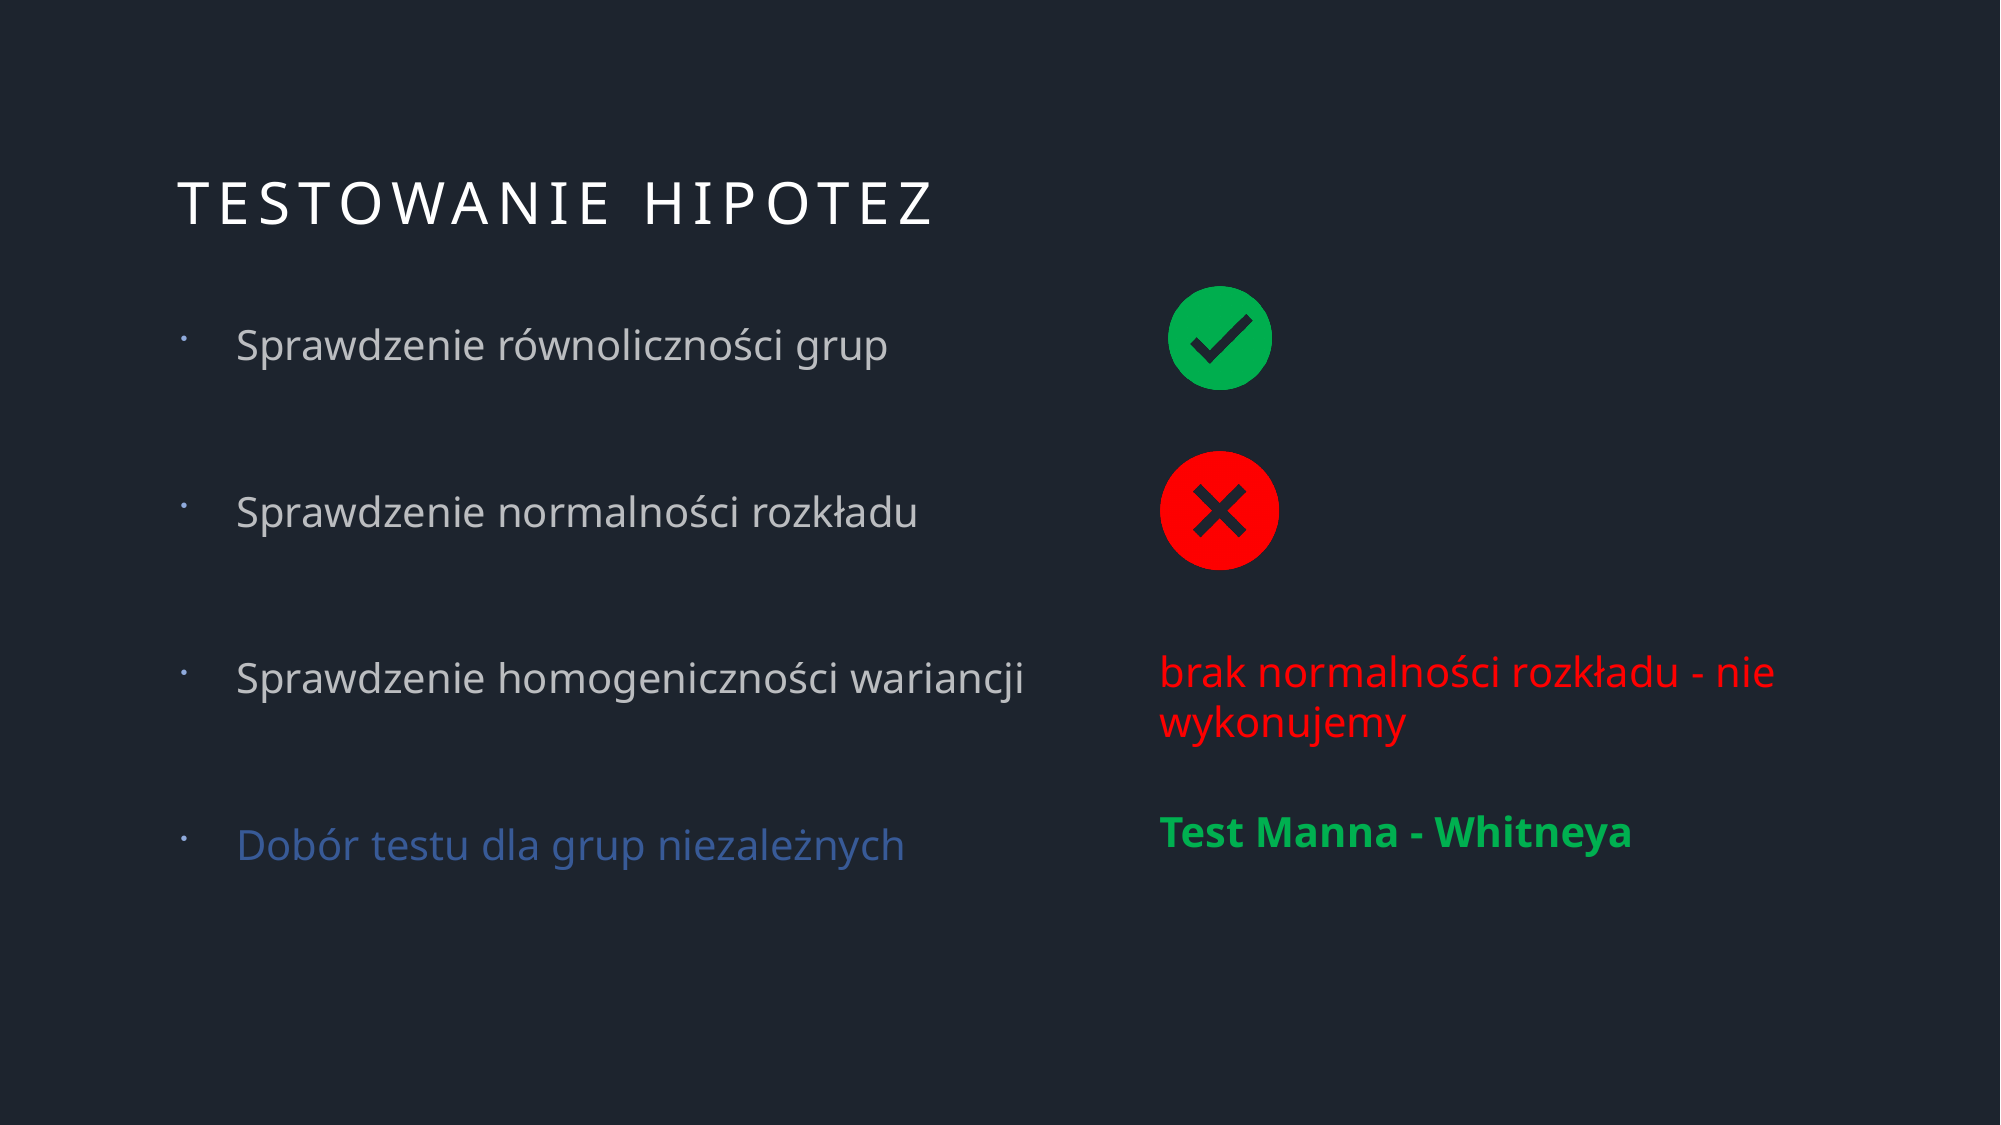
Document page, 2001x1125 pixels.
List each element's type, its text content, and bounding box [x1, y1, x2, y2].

picture [1144, 435, 1295, 587]
picture [1153, 272, 1286, 405]
list Sprawdzenie równoliczności grup Sprawdzenie normalności rozkładu Sprawdzenie homogeniczności wariancji Dobór testu dla grup niezależnych [177, 306, 1822, 960]
title TESTOWANIE HIPOTEZ [177, 165, 1822, 274]
text_box brak normalności rozkładu - nie wykonujemy [1144, 638, 2000, 753]
text_box Test Manna - Whitneya [1144, 798, 1689, 864]
